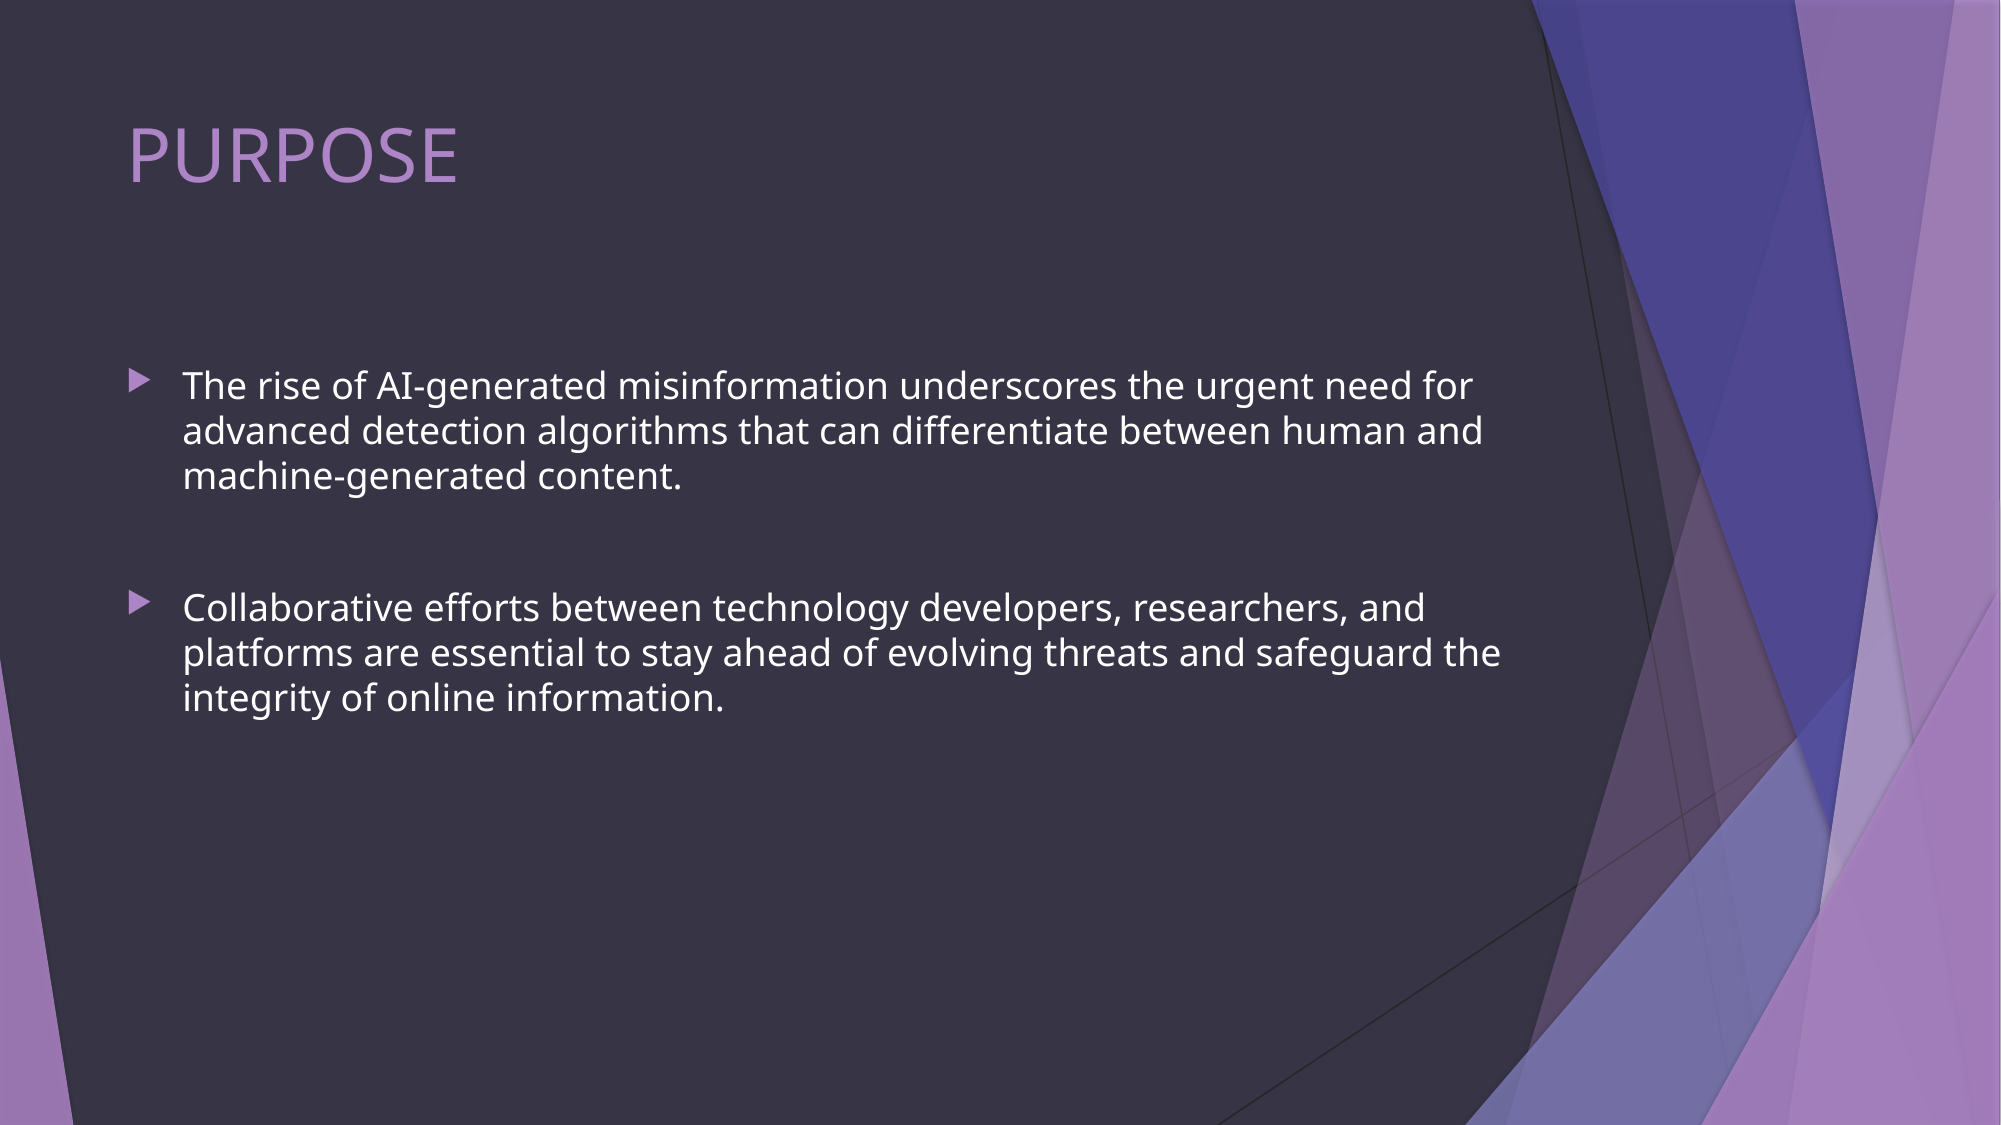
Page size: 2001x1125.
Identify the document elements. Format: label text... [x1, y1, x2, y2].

list The rise of AI-generated misinformation underscores the urgent need for advanced detection algorithms that can differentiate between human and machine-generated content. Collaborative efforts between technology developers, researchers, and platforms are essential to stay ahead of evolving threats and safeguard the integrity of online information. [111, 354, 1522, 992]
title PURPOSE [111, 99, 1522, 317]
